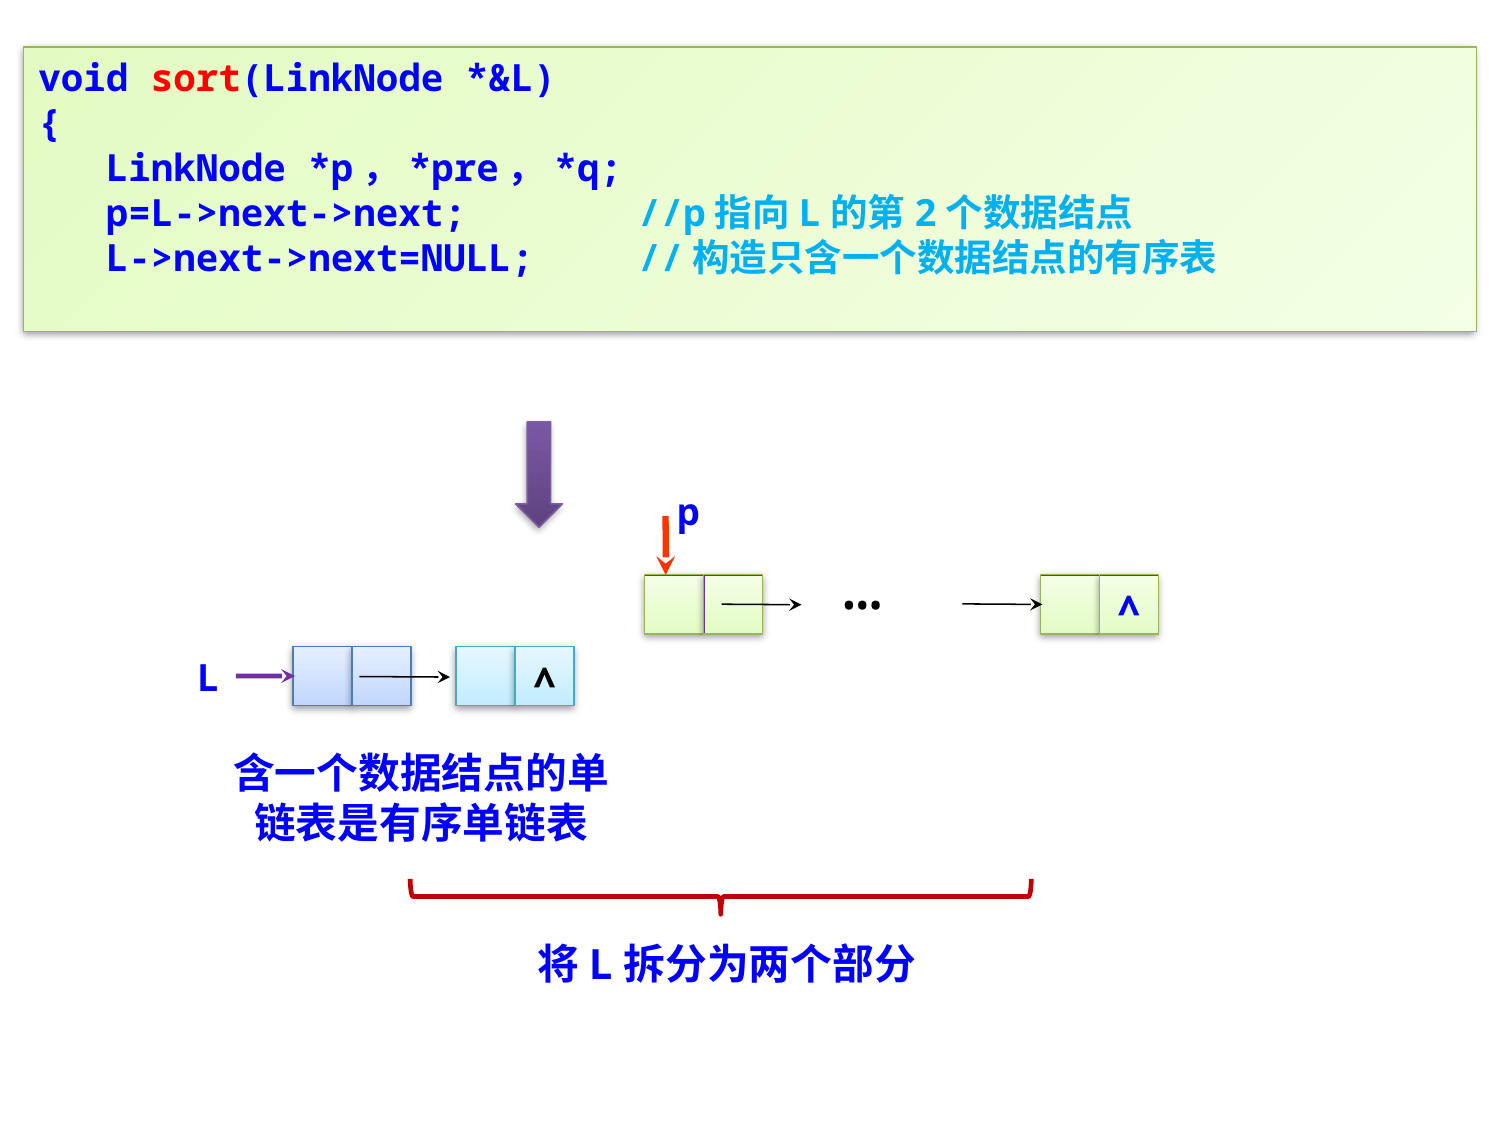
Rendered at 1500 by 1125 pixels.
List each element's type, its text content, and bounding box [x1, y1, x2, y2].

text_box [181, 421, 1159, 997]
text_box void sort(LinkNode *&L) { LinkNode *p，*pre，*q; p=L->next->next; //p指向L的第2个数据结点 L->next->next=NULL; //构造只含一个数据结点的有序表 [23, 46, 1477, 332]
